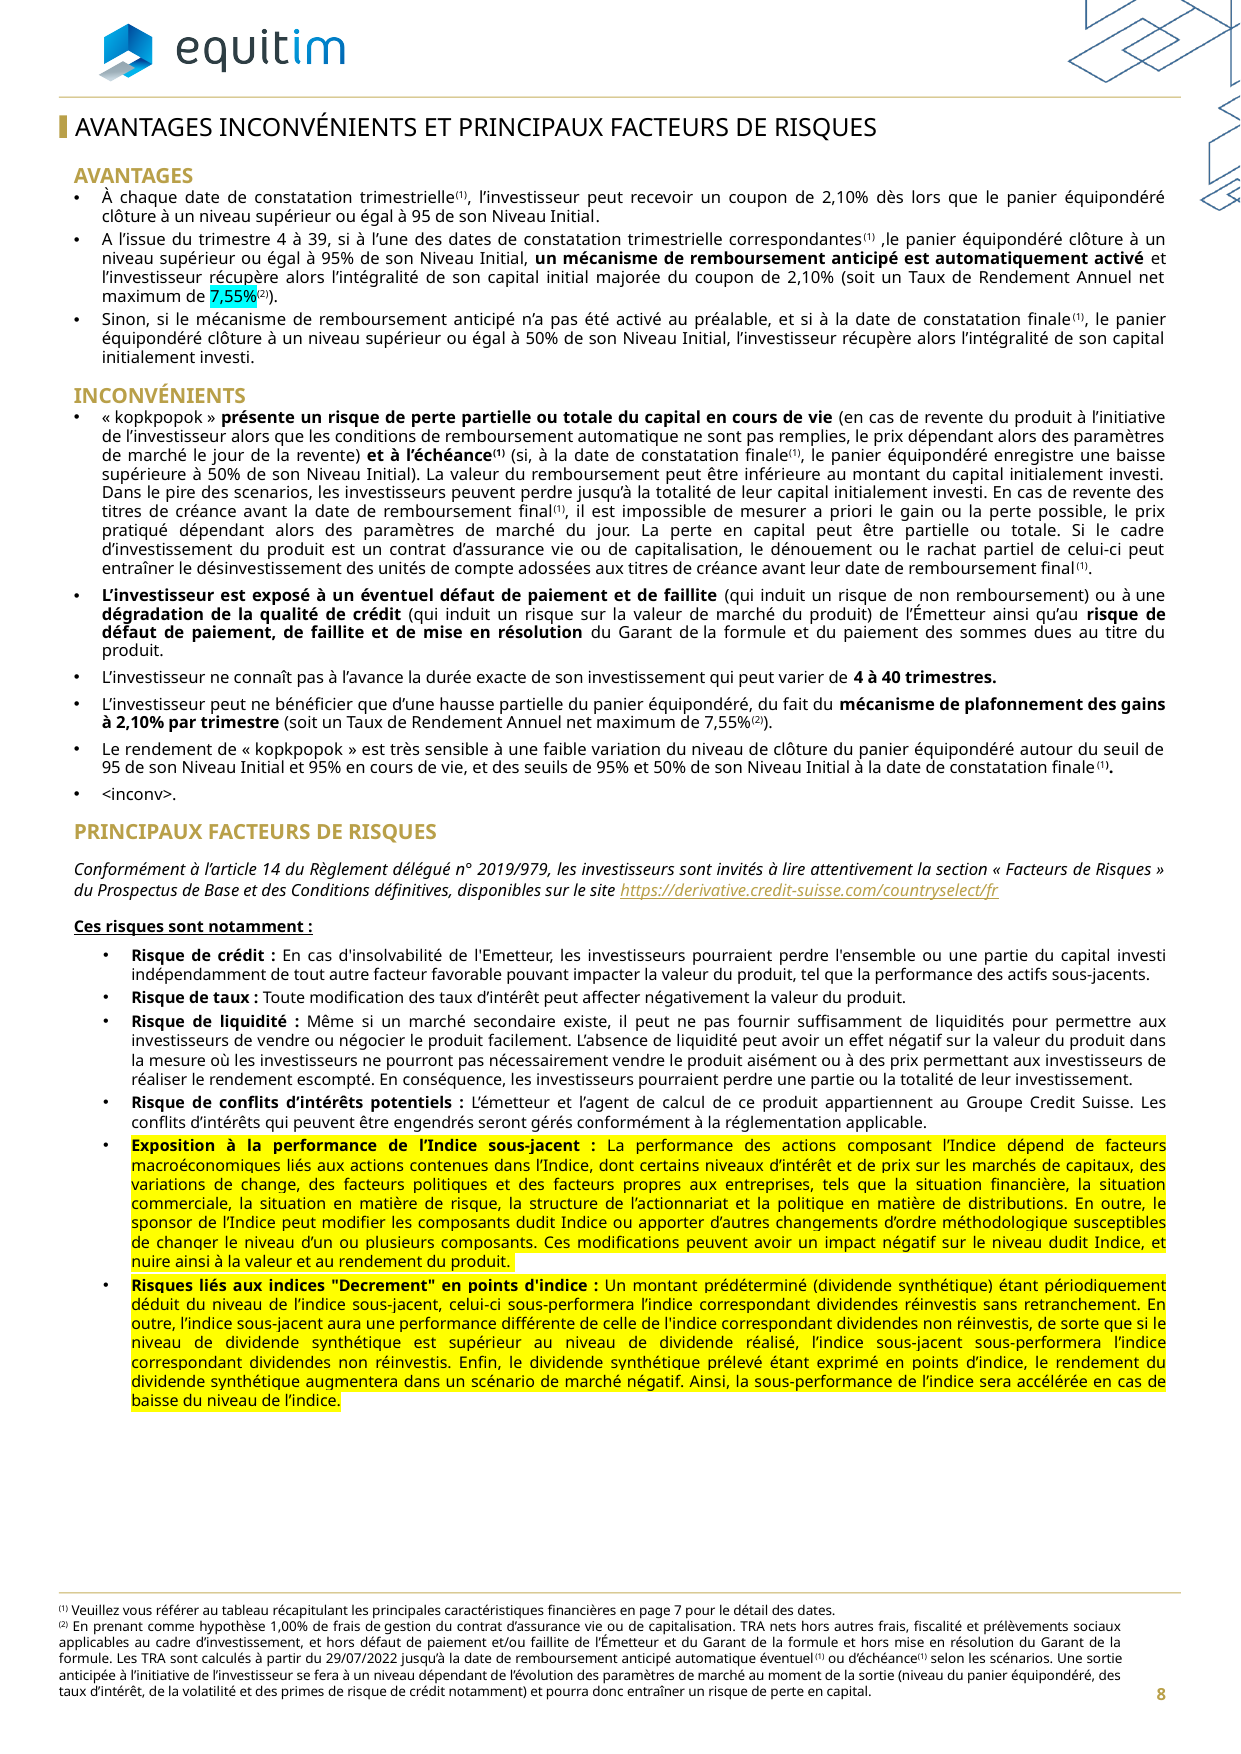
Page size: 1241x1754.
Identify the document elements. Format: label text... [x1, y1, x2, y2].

picture [1067, 0, 1241, 211]
picture [77, 3, 367, 97]
text_box AVANTAGES À chaque date de constatation trimestrielle(1), l’investisseur peut recevoir un coupon de 2,10% dès lors que le panier équipondéré clôture à un niveau supérieur ou égal à 95 de son Niveau Initial. A l’issue du trimestre 4 à 39, si à l’une des dates de constatation trimestrielle correspondantes(1) ,le panier équipondéré clôture à un niveau supérieur ou égal à 95% de son Niveau Initial, un mécanisme de remboursement anticipé est automatiquement activé et l’investisseur récupère alors l’intégralité de son capital initial majorée du coupon de 2,10% (soit un Taux de Rendement Annuel net maximum de 7,55%(2)). Sinon, si le mécanisme de remboursement anticipé n’a pas été activé au préalable, et si à la date de constatation finale(1), le panier équipondéré clôture à un niveau supérieur ou égal à 50% de son Niveau Initial, l’investisseur récupère alors l’intégralité de son capital initialement investi. INCONVÉNIENTS « kopkpopok » présente un risque de perte partielle ou totale du capital en cours de vie (en cas de revente du produit à l’initiative de l’investisseur alors que les conditions de remboursement automatique ne sont pas remplies, le prix dépendant alors des paramètres de marché le jour de la revente) et à l’échéance(1) (si, à la date de constatation finale(1), le panier équipondéré enregistre une baisse supérieure à 50% de son Niveau Initial). La valeur du remboursement peut être inférieure au montant du capital initialement investi. Dans le pire des scenarios, les investisseurs peuvent perdre jusqu’à la totalité de leur capital initialement investi. En cas de revente des titres de créance avant la date de remboursement final(1), il est impossible de mesurer a priori le gain ou la perte possible, le prix pratiqué dépendant alors des paramètres de marché du jour. La perte en capital peut être partielle ou totale. Si le cadre d’investissement du produit est un contrat d’assurance vie ou de capitalisation, le dénouement ou le rachat partiel de celui-ci peut entraîner le désinvestissement des unités de compte adossées aux titres de créance avant leur date de remboursement final(1). L’investisseur est exposé à un éventuel défaut de paiement et de faillite (qui induit un risque de non remboursement) ou à une dégradation de la qualité de crédit (qui induit un risque sur la valeur de marché du produit) de l’Émetteur ainsi qu’au risque de défaut de paiement, de faillite et de mise en résolution du Garant de la formule et du paiement des sommes dues au titre du produit. L’investisseur ne connaît pas à l’avance la durée exacte de son investissement qui peut varier de 4 à 40 trimestres. L’investisseur peut ne bénéficier que d’une hausse partielle du panier équipondéré, du fait du mécanisme de plafonnement des gains à 2,10% par trimestre (soit un Taux de Rendement Annuel net maximum de 7,55%(2)). Le rendement de « kopkpopok » est très sensible à une faible variation du niveau de clôture du panier équipondéré autour du seuil de 95 de son Niveau Initial et 95% en cours de vie, et des seuils de 95% et 50% de son Niveau Initial à la date de constatation finale(1). <inconv>. PRINCIPAUX FACTEURS DE RISQUES Conformément à l’article 14 du Règlement délégué n° 2019/979, les investisseurs sont invités à lire attentivement la section « Facteurs de Risques » du Prospectus de Base et des Conditions définitives, disponibles sur le site https://derivative.credit-suisse.com/countryselect/fr. Ces risques sont notamment : Risque de crédit : En cas d'insolvabilité de l'Emetteur, les investisseurs pourraient perdre l'ensemble ou une partie du capital investi indépendamment de tout autre facteur favorable pouvant impacter la valeur du produit, tel que la performance des actifs sous-jacents. Risque de taux : Toute modification des taux d’intérêt peut affecter négativement la valeur du produit. Risque de liquidité : Même si un marché secondaire existe, il peut ne pas fournir suffisamment de liquidités pour permettre aux investisseurs de vendre ou négocier le produit facilement. L’absence de liquidité peut avoir un effet négatif sur la valeur du produit dans la mesure où les investisseurs ne pourront pas nécessairement vendre le produit aisément ou à des prix permettant aux investisseurs de réaliser le rendement escompté. En conséquence, les investisseurs pourraient perdre une partie ou la totalité de leur investissement. Risque de conflits d’intérêts potentiels : L’émetteur et l’agent de calcul de ce produit appartiennent au Groupe Credit Suisse. Les conflits d’intérêts qui peuvent être engendrés seront gérés conformément à la réglementation applicable. Exposition à la performance de l’Indice sous-jacent : La performance des actions composant l’Indice dépend de facteurs macroéconomiques liés aux actions contenues dans l’Indice, dont certains niveaux d’intérêt et de prix sur les marchés de capitaux, des variations de change, des facteurs politiques et des facteurs propres aux entreprises, tels que la situation financière, la situation commerciale, la situation en matière de risque, la structure de l’actionnariat et la politique en matière de distributions. En outre, le sponsor de l’Indice peut modifier les composants dudit Indice ou apporter d’autres changements d’ordre méthodologique susceptibles de changer le niveau d’un ou plusieurs composants. Ces modifications peuvent avoir un impact négatif sur le niveau dudit Indice, et nuire ainsi à la valeur et au rendement du produit. Risques liés aux indices "Decrement" en points d'indice : Un montant prédéterminé (dividende synthétique) étant périodiquement déduit du niveau de l’indice sous-jacent, celui-ci sous-performera l’indice correspondant dividendes réinvestis sans retranchement. En outre, l’indice sous-jacent aura une performance différente de celle de l'indice correspondant dividendes non réinvestis, de sorte que si le niveau de dividende synthétique est supérieur au niveau de dividende réalisé, l’indice sous-jacent sous-performera l’indice correspondant dividendes non réinvestis. Enfin, le dividende synthétique prélevé étant exprimé en points d’indice, le rendement du dividende synthétique augmentera dans un scénario de marché négatif. Ainsi, la sous-performance de l’indice sera accélérée en cas de baisse du niveau de l’indice. [58, 157, 1181, 1418]
text_box (1) Veuillez vous référer au tableau récapitulant les principales caractéristiques financières en page 7 pour le détail des dates. (2) En prenant comme hypothèse 1,00% de frais de gestion du contrat d’assurance vie ou de capitalisation. TRA nets hors autres frais, fiscalité et prélèvements sociaux applicables au cadre d’investissement, et hors défaut de paiement et/ou faillite de l’Émetteur et du Garant de la formule et hors mise en résolution du Garant de la formule. Les TRA sont calculés à partir du 29/07/2022 jusqu’à la date de remboursement anticipé automatique éventuel(1) ou d’échéance(1) selon les scénarios. Une sortie anticipée à l’initiative de l’investisseur se fera à un niveau dépendant de l’évolution des paramètres de marché au moment de la sortie (niveau du panier équipondéré, des taux d’intérêt, de la volatilité et des primes de risque de crédit notamment) et pourra donc entraîner un risque de perte en capital. [59, 1601, 1123, 1700]
text_box AVANTAGES INCONVÉNIENTS ET principaux FACTEURS DE RISQUES [75, 109, 1192, 148]
slide_number 8 [1122, 1664, 1182, 1728]
text_box [59, 115, 67, 138]
